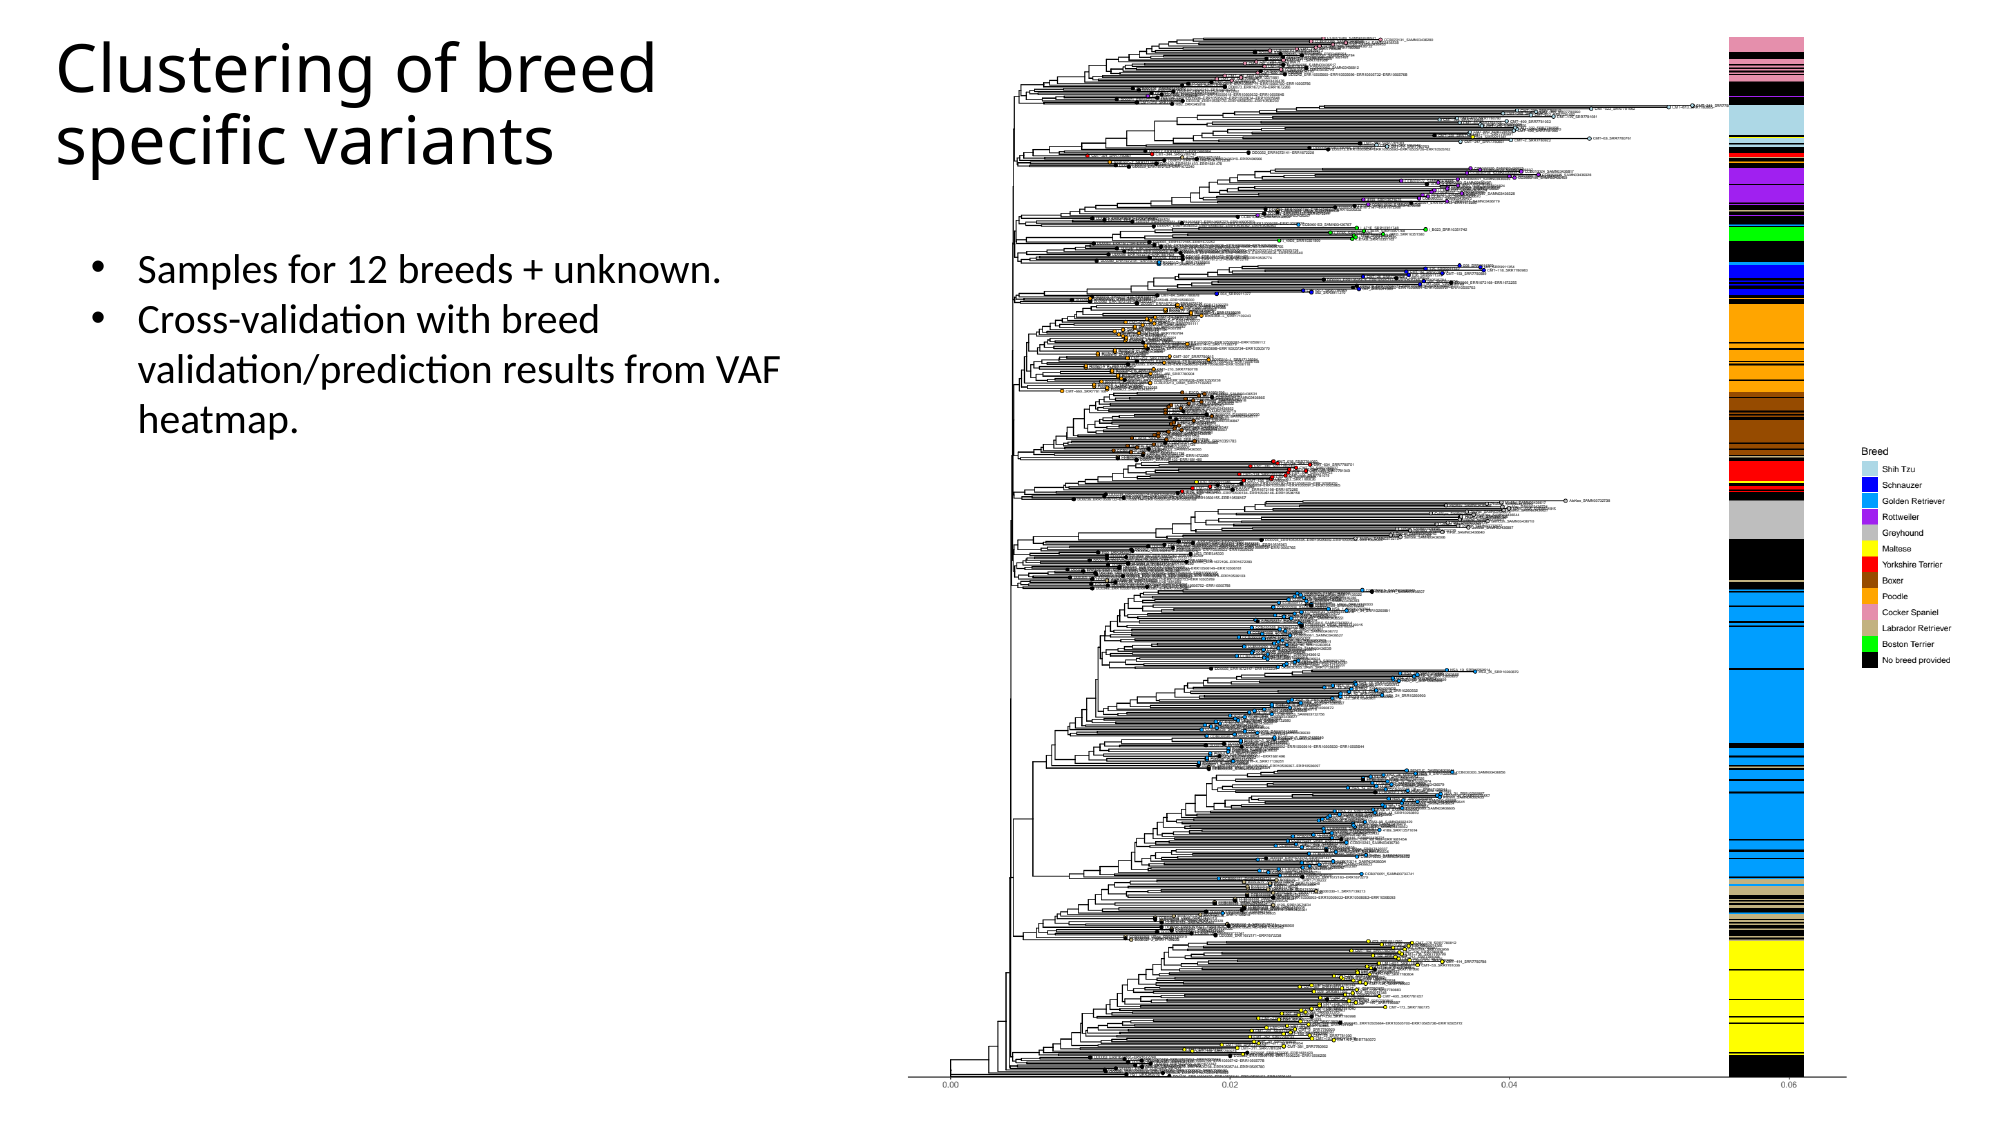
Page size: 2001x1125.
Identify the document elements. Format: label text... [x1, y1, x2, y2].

title Clustering of breed specific variants [40, 0, 863, 216]
text_box Samples for 12 breeds + unknown. Cross-validation with breed validation/prediction results from VAF heatmap. [76, 234, 881, 449]
picture [899, 32, 1960, 1093]
